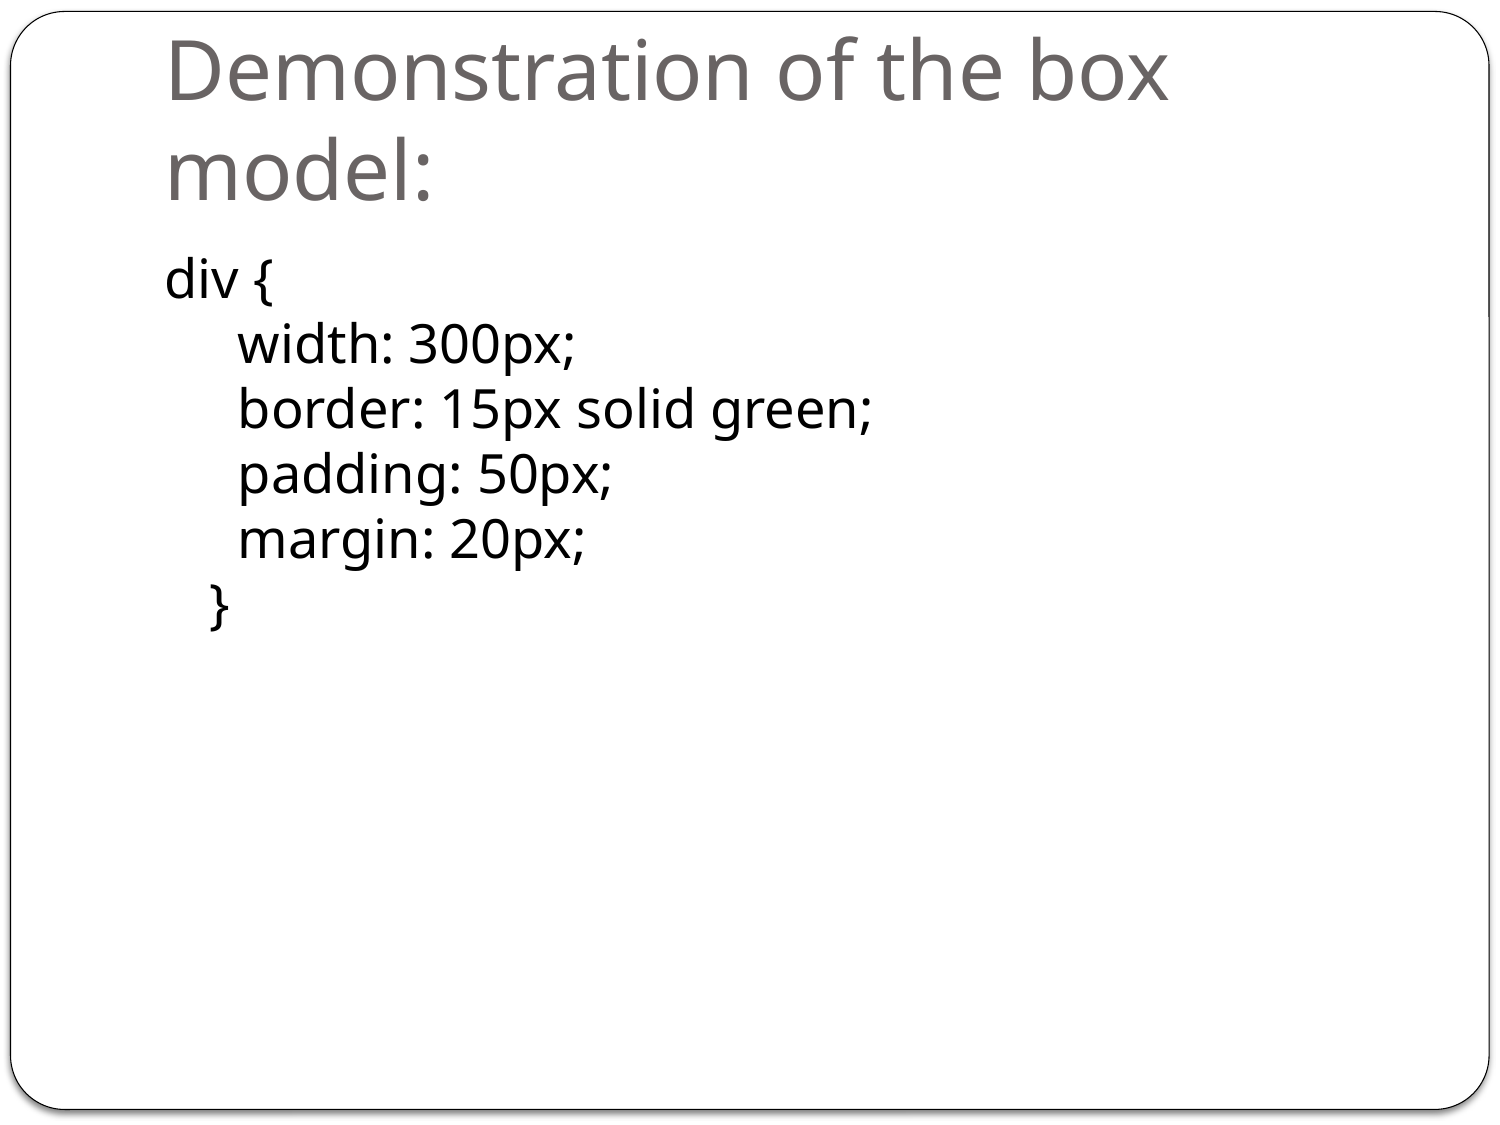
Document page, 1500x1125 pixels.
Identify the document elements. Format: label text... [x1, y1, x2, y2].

title Demonstration of the box model: [150, 45, 1425, 233]
list div { width: 300px; border: 15px solid green; padding: 50px; margin: 20px; } [150, 237, 1425, 988]
